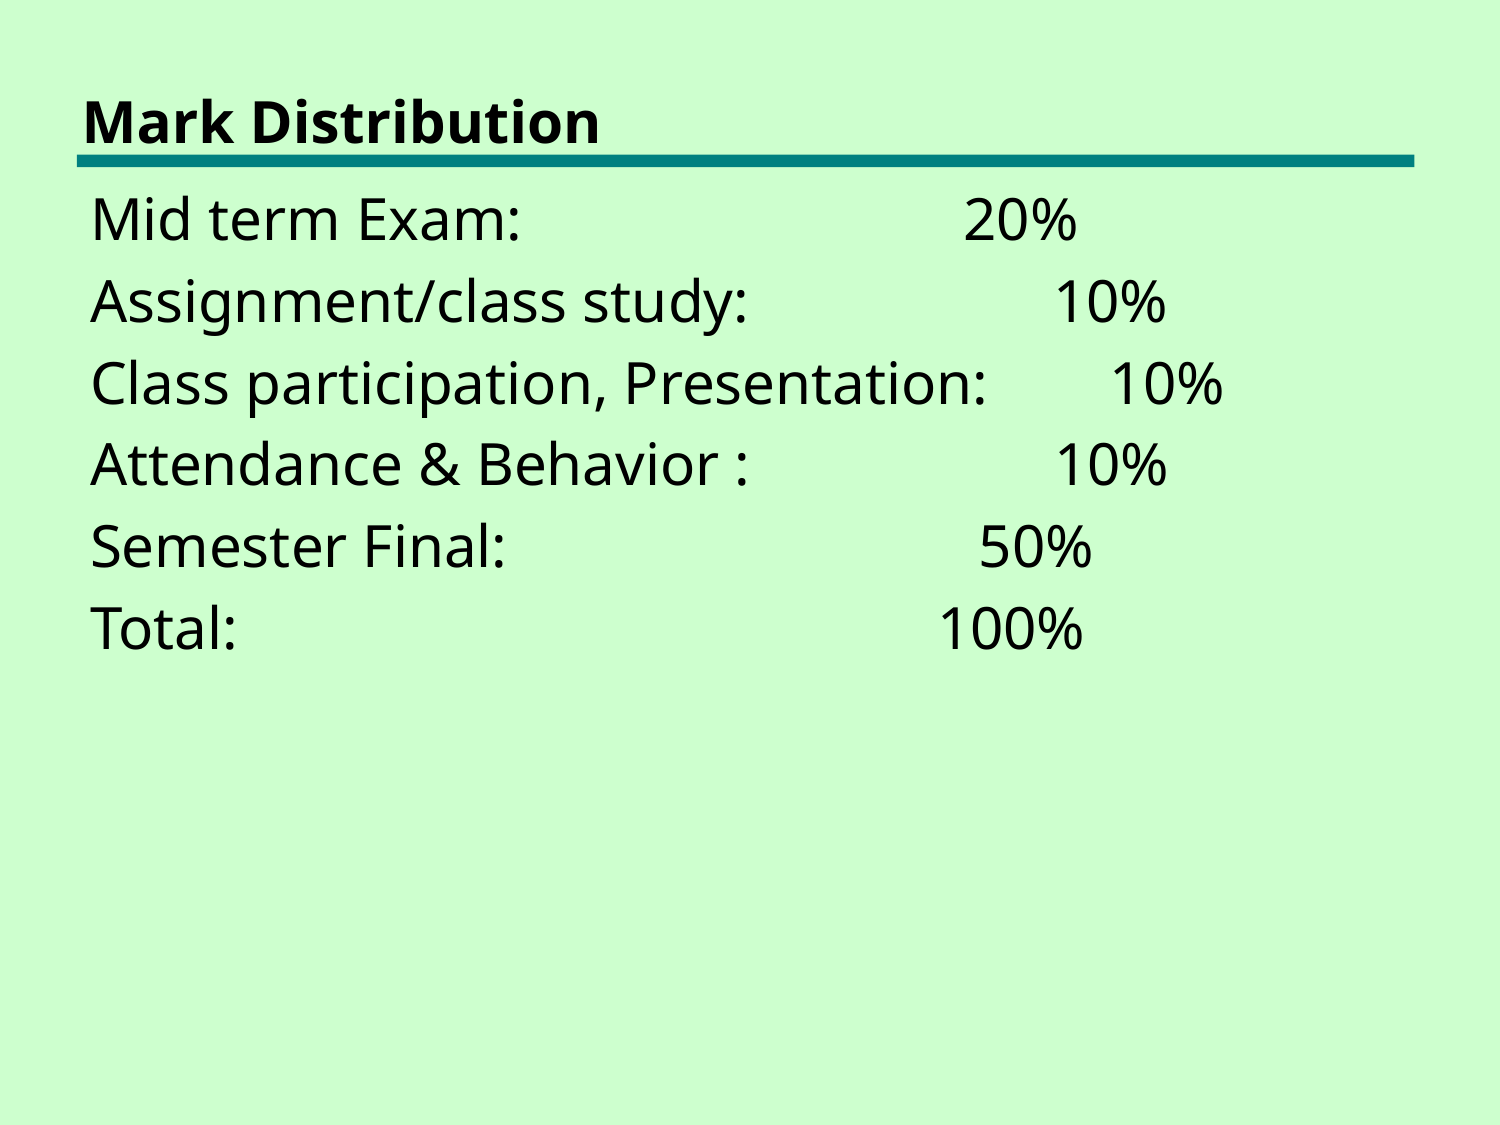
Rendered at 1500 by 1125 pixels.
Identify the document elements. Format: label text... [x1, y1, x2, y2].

list Mid term Exam: 20% Assignment/class study: 10% Class participation, Presentation: 10% Attendance & Behavior : 10% Semester Final: 50% Total: 100% [75, 174, 1417, 1100]
title Mark Distribution [66, 24, 1413, 163]
